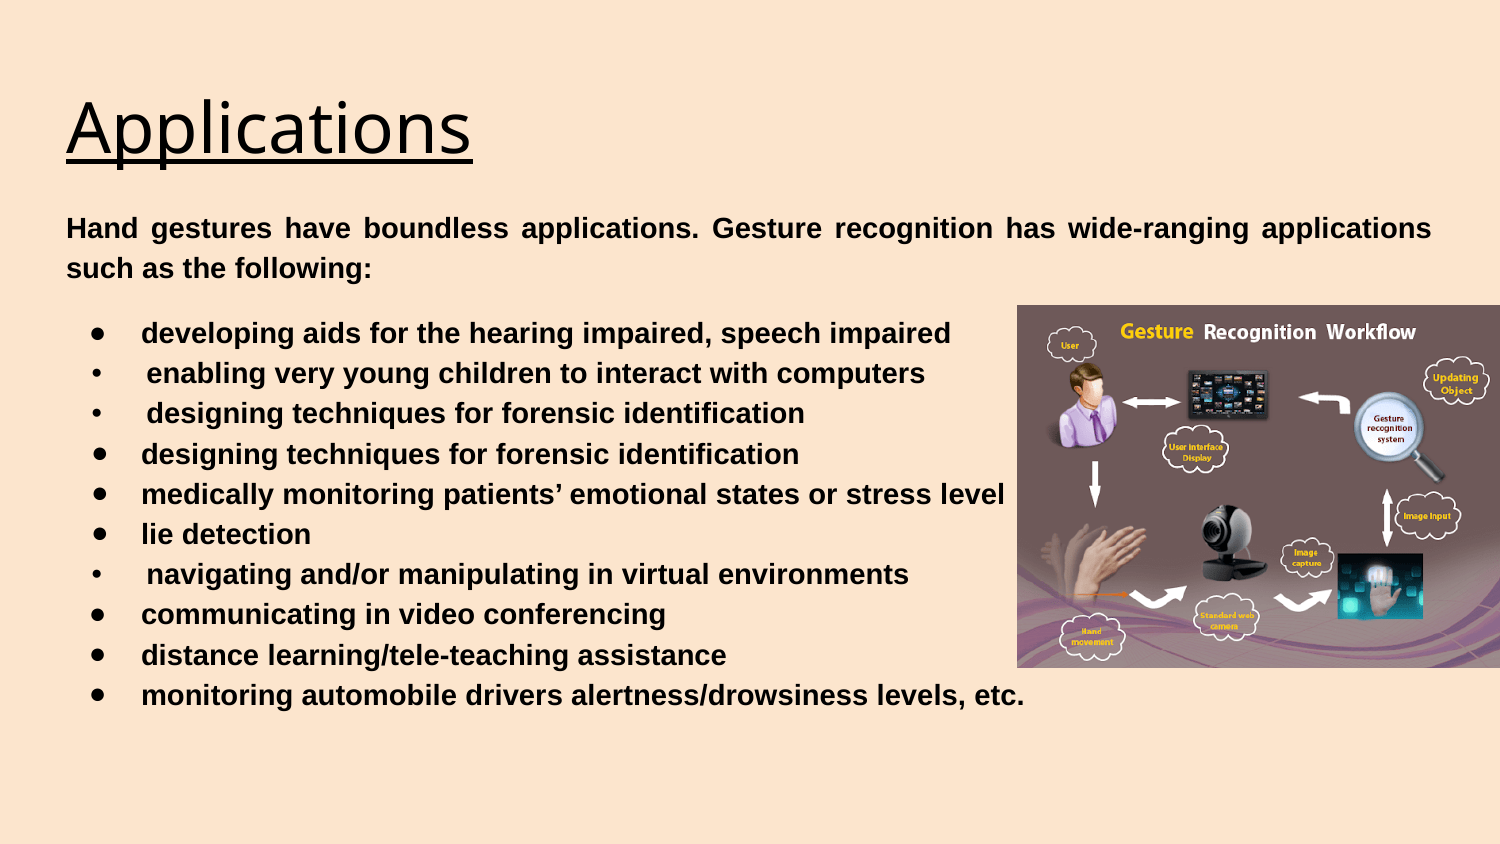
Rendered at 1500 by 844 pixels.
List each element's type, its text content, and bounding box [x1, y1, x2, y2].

picture [1016, 304, 1500, 668]
title Applications [51, 67, 1449, 162]
list Hand gestures have boundless applications. Gesture recognition has wide-ranging applications such as the following: developing aids for the hearing impaired, speech impaired enabling very young children to interact with computers designing techniques for forensic identification designing techniques for forensic identification medically monitoring patients’ emotional states or stress level lie detection navigating and/or manipulating in virtual environments communicating in video conferencing distance learning/tele-teaching assistance monitoring automobile drivers alertness/drowsiness levels, etc. [51, 189, 1449, 750]
